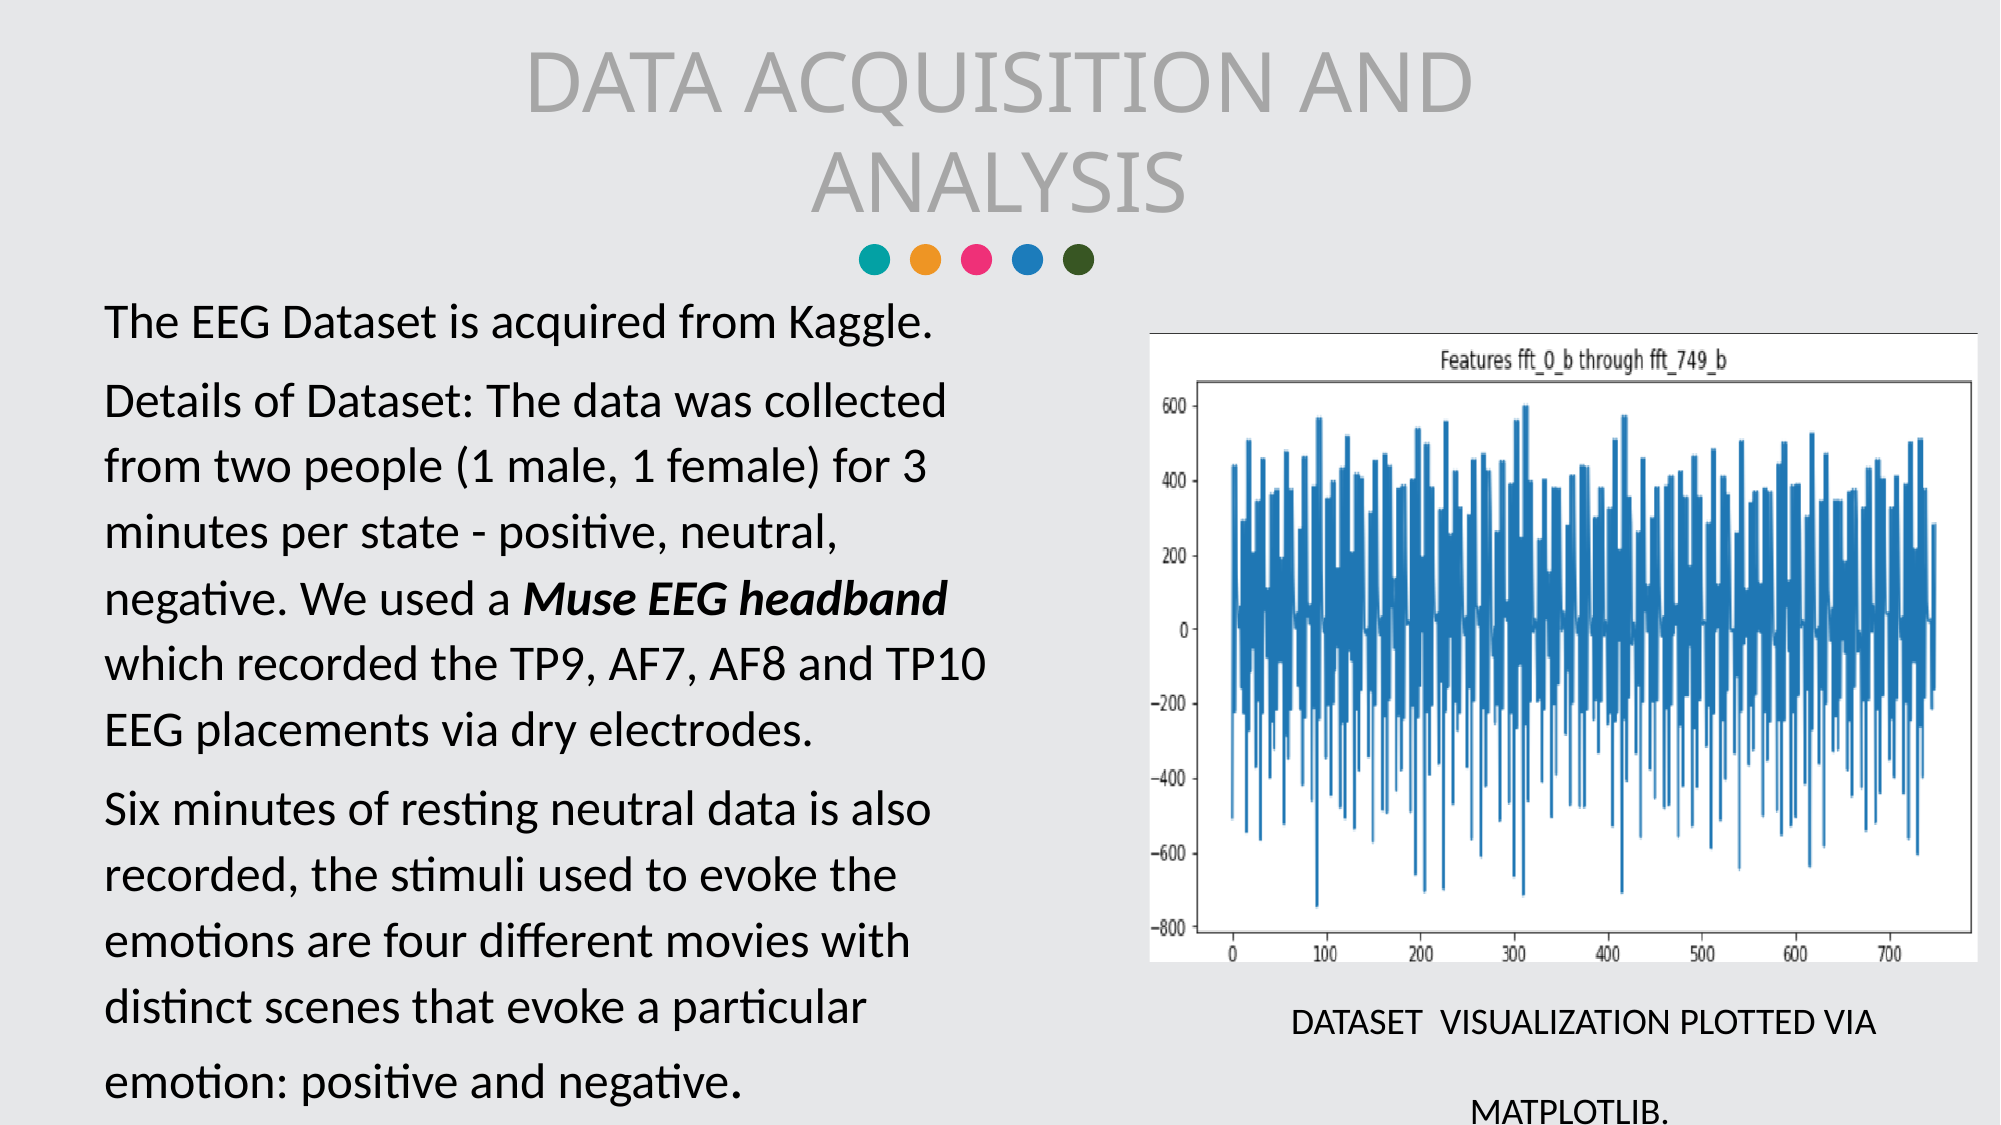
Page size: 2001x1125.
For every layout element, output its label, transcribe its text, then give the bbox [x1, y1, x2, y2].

text_box The EEG Dataset is acquired from Kaggle. Details of Dataset: The data was collected from two people (1 male, 1 female) for 3 minutes per state - positive, neutral, negative. We used a Muse EEG headband which recorded the TP9, AF7, AF8 and TP10 EEG placements via dry electrodes. Six minutes of resting neutral data is also recorded, the stimuli used to evoke the emotions are four different movies with distinct scenes that evoke a particular emotion: positive and negative. [89, 275, 1044, 1125]
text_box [858, 243, 1095, 276]
text_box DATASET VISUALIZATION PLOTTED VIA MATPLOTLIB. [1200, 989, 1963, 1125]
text_box DATA ACQUISITION AND ANALYSIS [402, 21, 1597, 237]
picture [1149, 333, 1978, 962]
